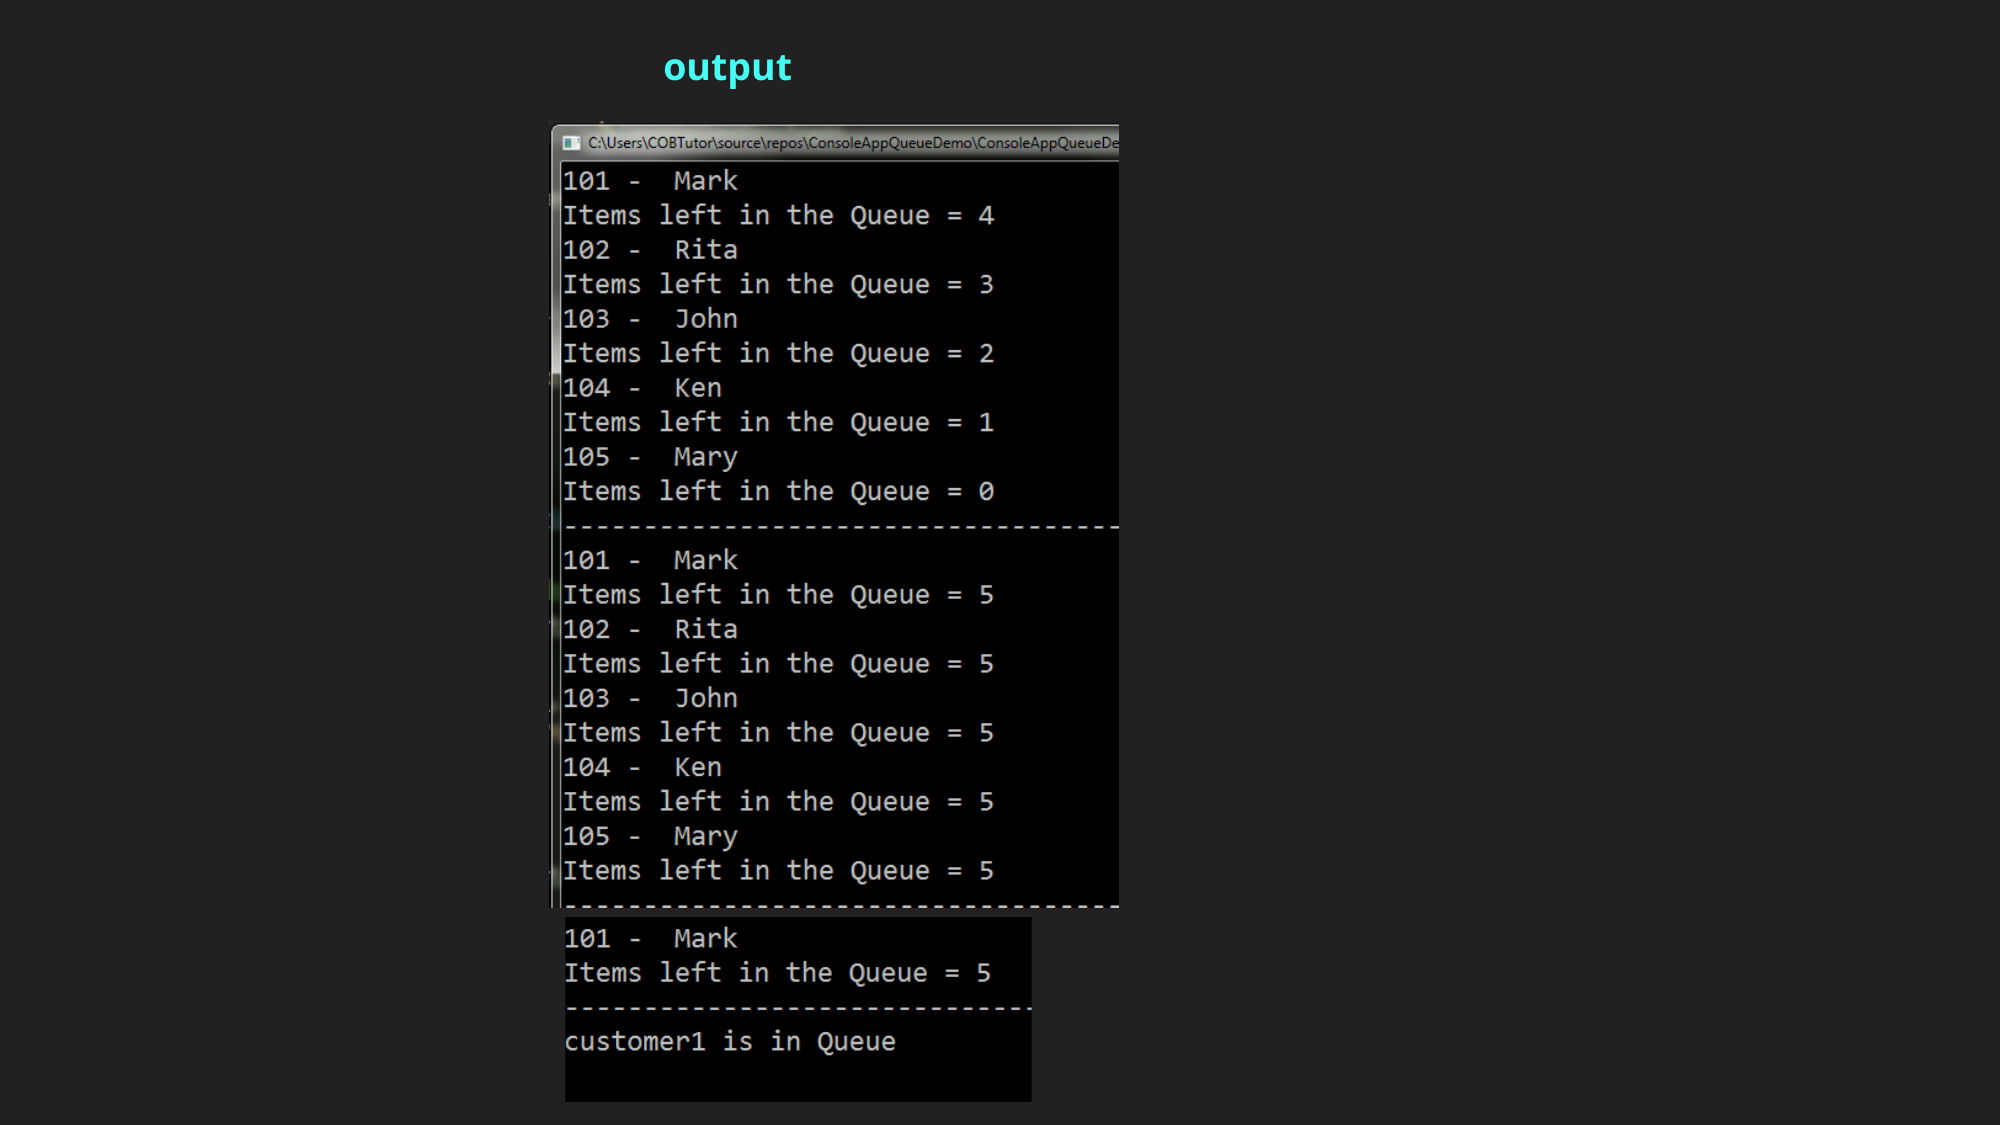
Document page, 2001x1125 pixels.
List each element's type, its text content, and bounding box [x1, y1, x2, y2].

picture [548, 121, 1120, 909]
picture [565, 917, 1032, 1102]
text_box output [648, 35, 950, 95]
